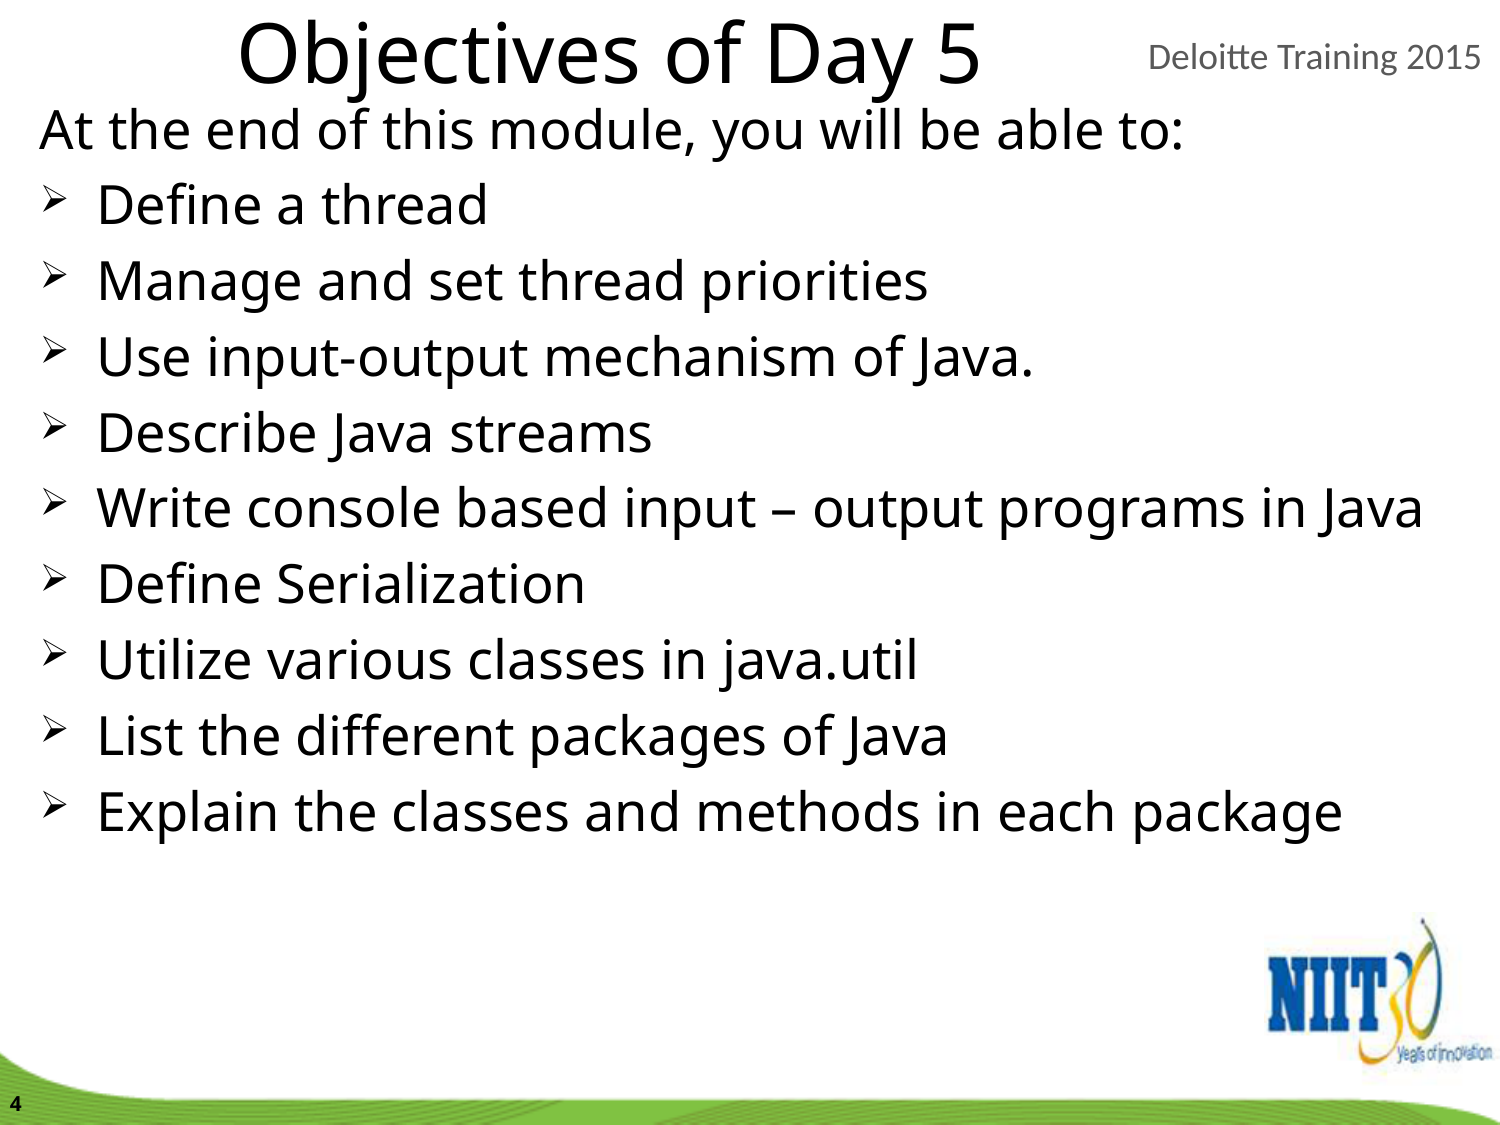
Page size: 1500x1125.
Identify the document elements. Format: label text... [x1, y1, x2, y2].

list At the end of this module, you will be able to: Define a thread Manage and set thread priorities Use input-output mechanism of Java. Describe Java streams Write console based input – output programs in Java Define Serialization Utilize various classes in java.util List the different packages of Java Explain the classes and methods in each package [24, 87, 1463, 1000]
title Objectives of Day 5 [0, 12, 1242, 88]
picture [0, 912, 1500, 1125]
